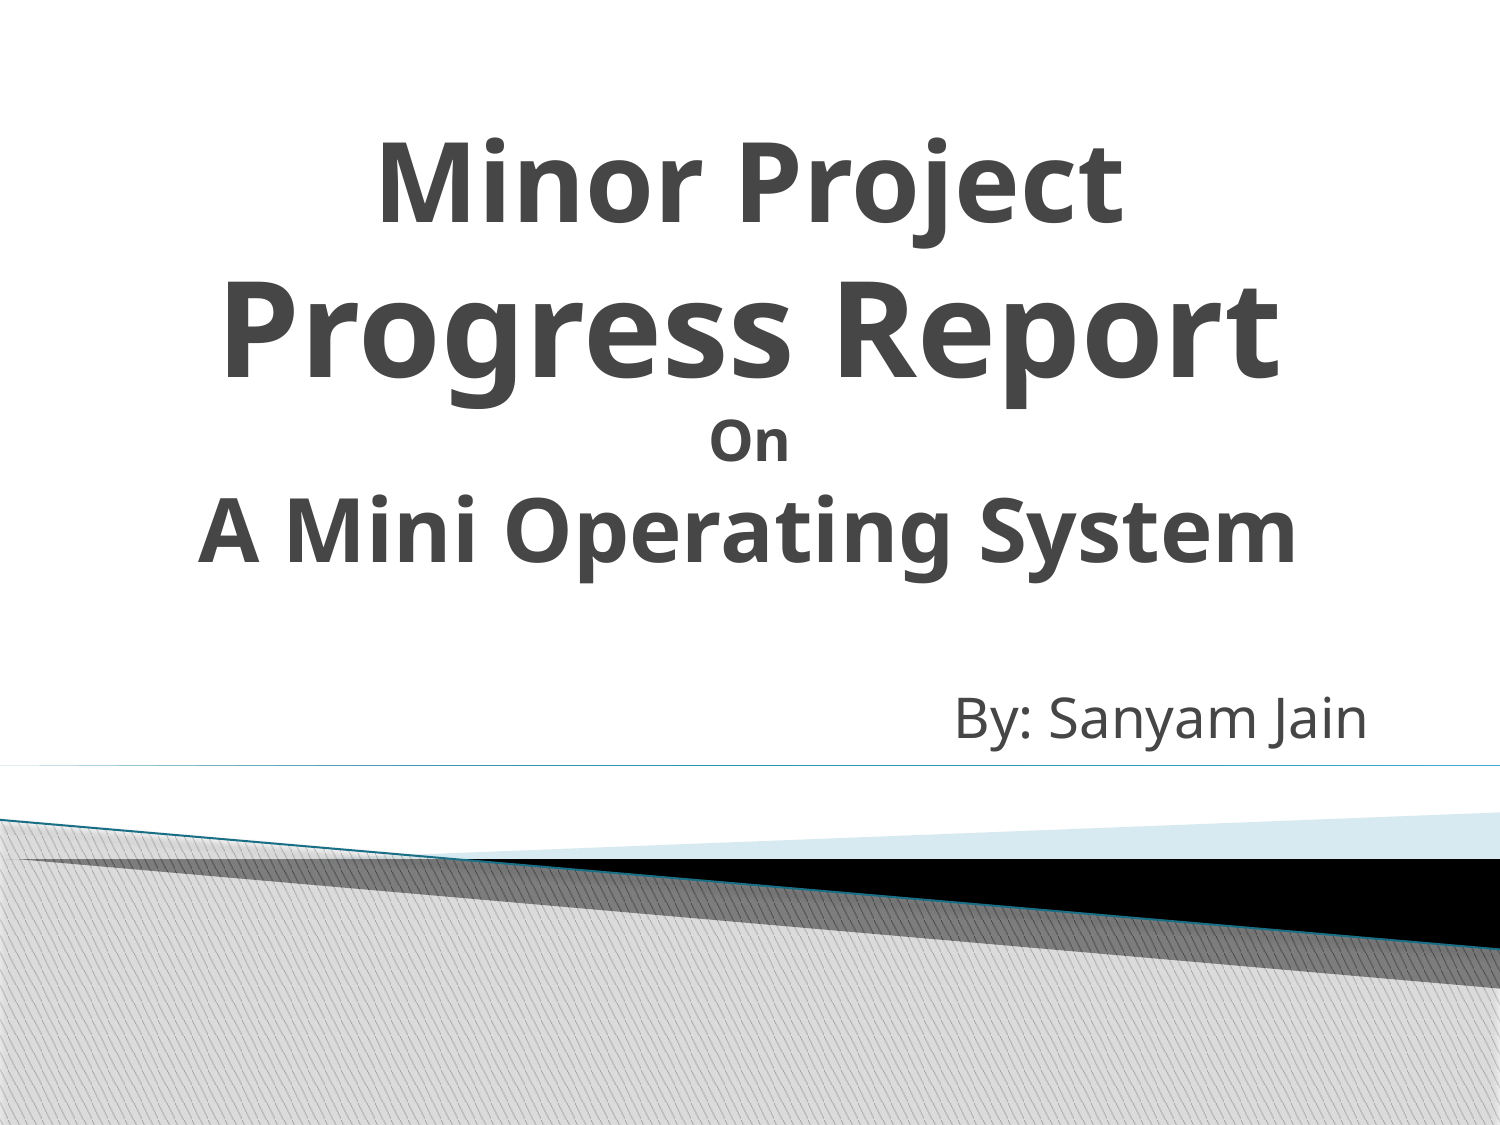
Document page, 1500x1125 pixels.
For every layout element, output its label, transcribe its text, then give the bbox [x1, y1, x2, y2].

title Minor Project Progress Report On A Mini Operating System [112, 99, 1388, 588]
subtitle By: Sanyam Jain [112, 675, 1388, 790]
picture [5, 859, 1500, 989]
